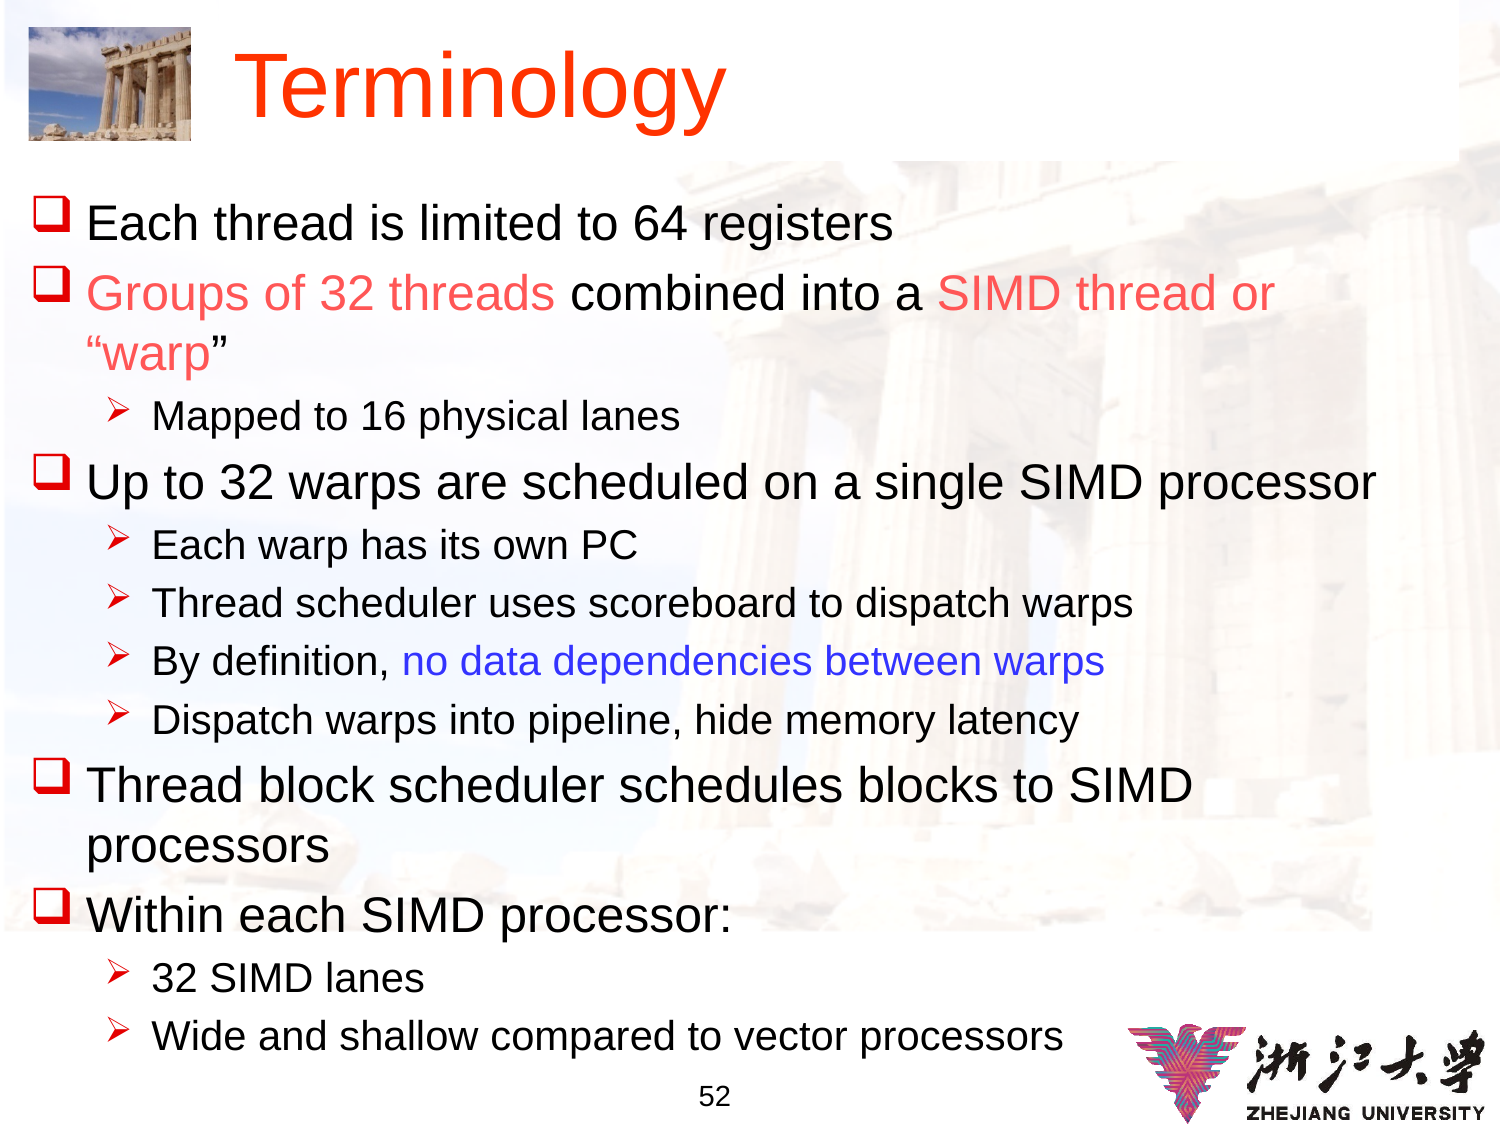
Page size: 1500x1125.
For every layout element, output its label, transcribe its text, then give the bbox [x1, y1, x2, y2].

picture [0, 0, 1500, 1125]
list Each thread is limited to 64 registers Groups of 32 threads combined into a SIMD thread or “warp” Mapped to 16 physical lanes Up to 32 warps are scheduled on a single SIMD processor Each warp has its own PC Thread scheduler uses scoreboard to dispatch warps By definition, no data dependencies between warps Dispatch warps into pipeline, hide memory latency Thread block scheduler schedules blocks to SIMD processors Within each SIMD processor: 32 SIMD lanes Wide and shallow compared to vector processors [14, 183, 1430, 971]
title Terminology [218, 0, 1459, 161]
